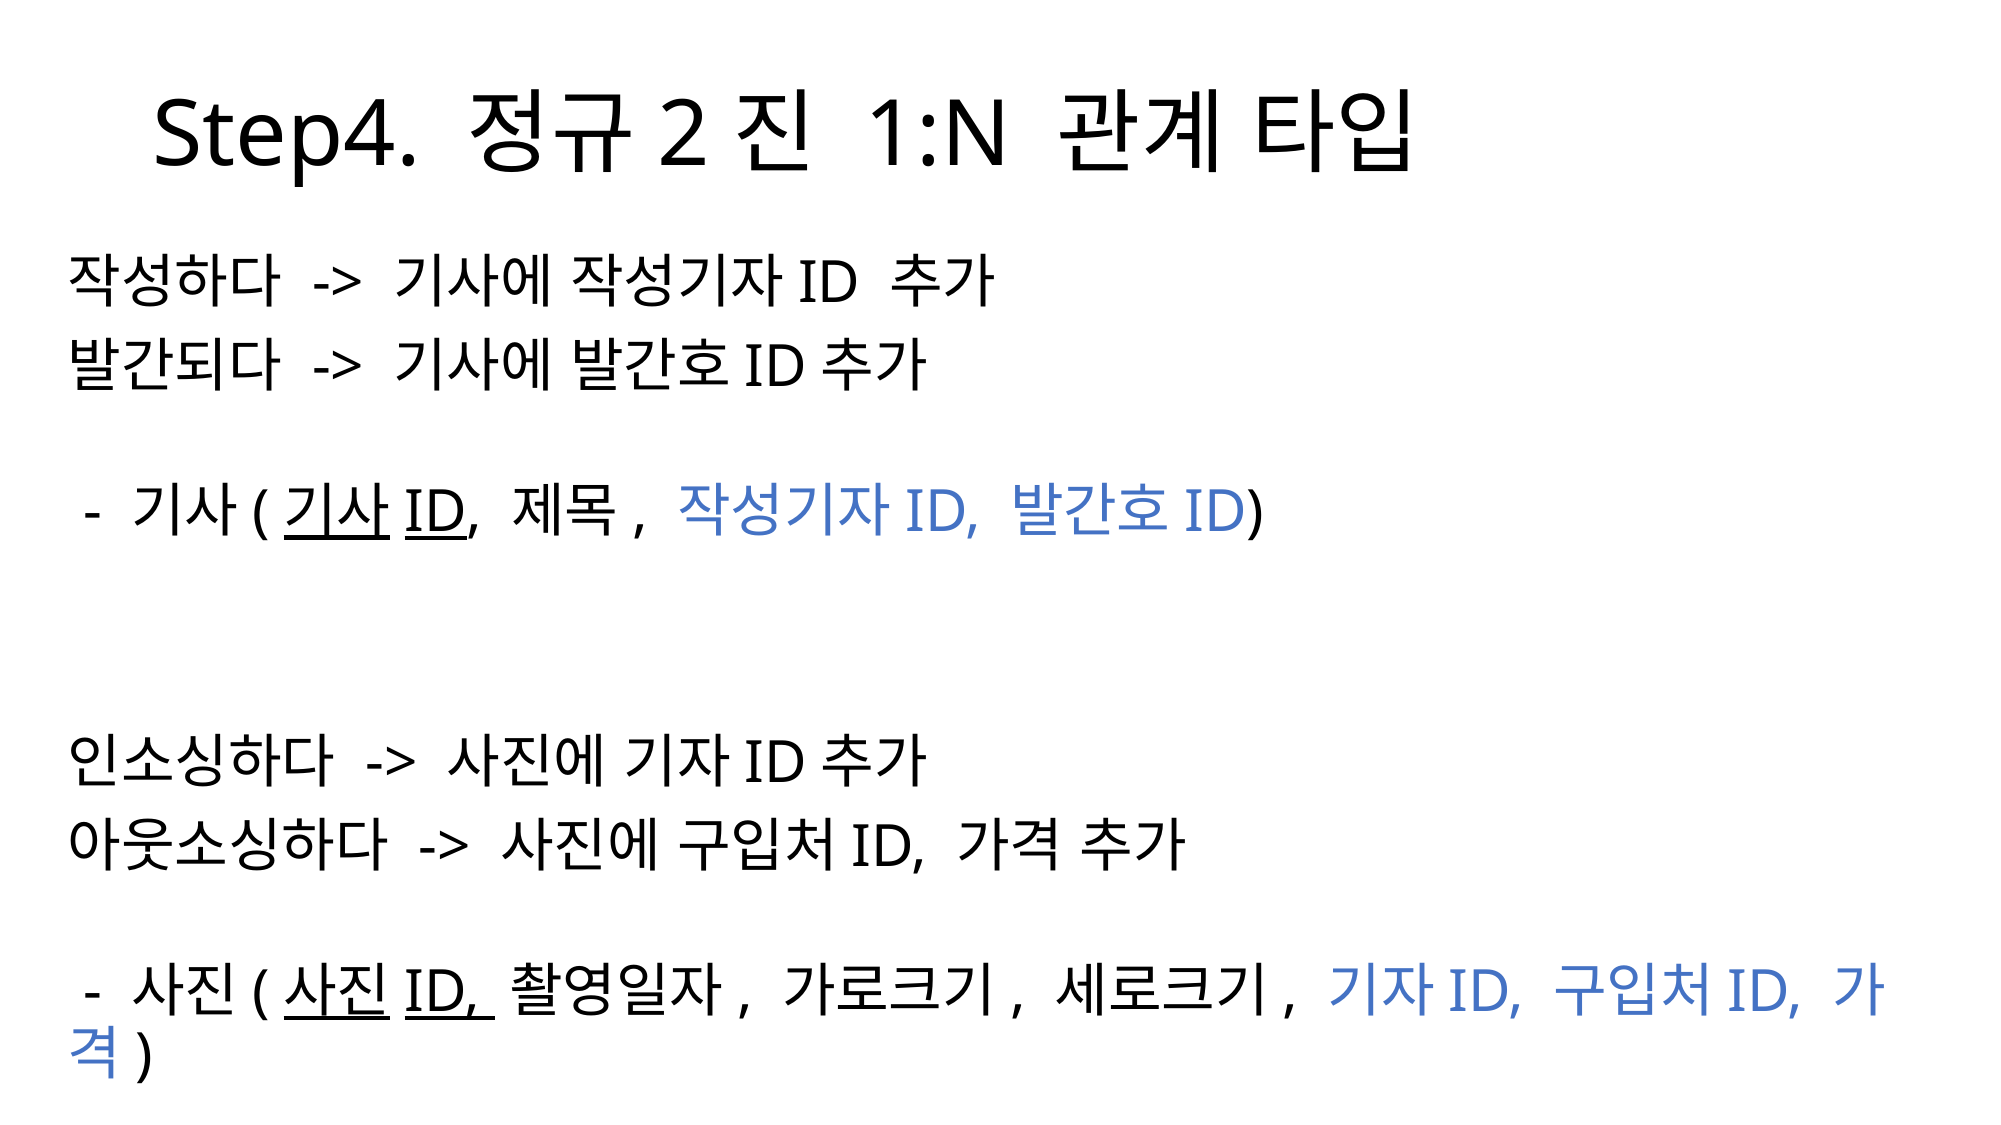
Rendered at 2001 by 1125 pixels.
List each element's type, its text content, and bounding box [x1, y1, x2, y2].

list 작성하다 -> 기사에 작성기자ID 추가 발간되다 -> 기사에 발간호ID추가 - 기사(기사ID, 제목, 작성기자ID, 발간호ID) 인소싱하다 -> 사진에 기자ID추가 아웃소싱하다 -> 사진에 구입처ID, 가격 추가 - 사진(사진ID, 촬영일자, 가로크기, 세로크기, 기자ID, 구입처ID, 가격) [52, 244, 1967, 1098]
title Step4. 정규2진 1:N 관계 타입 [137, 26, 1863, 244]
